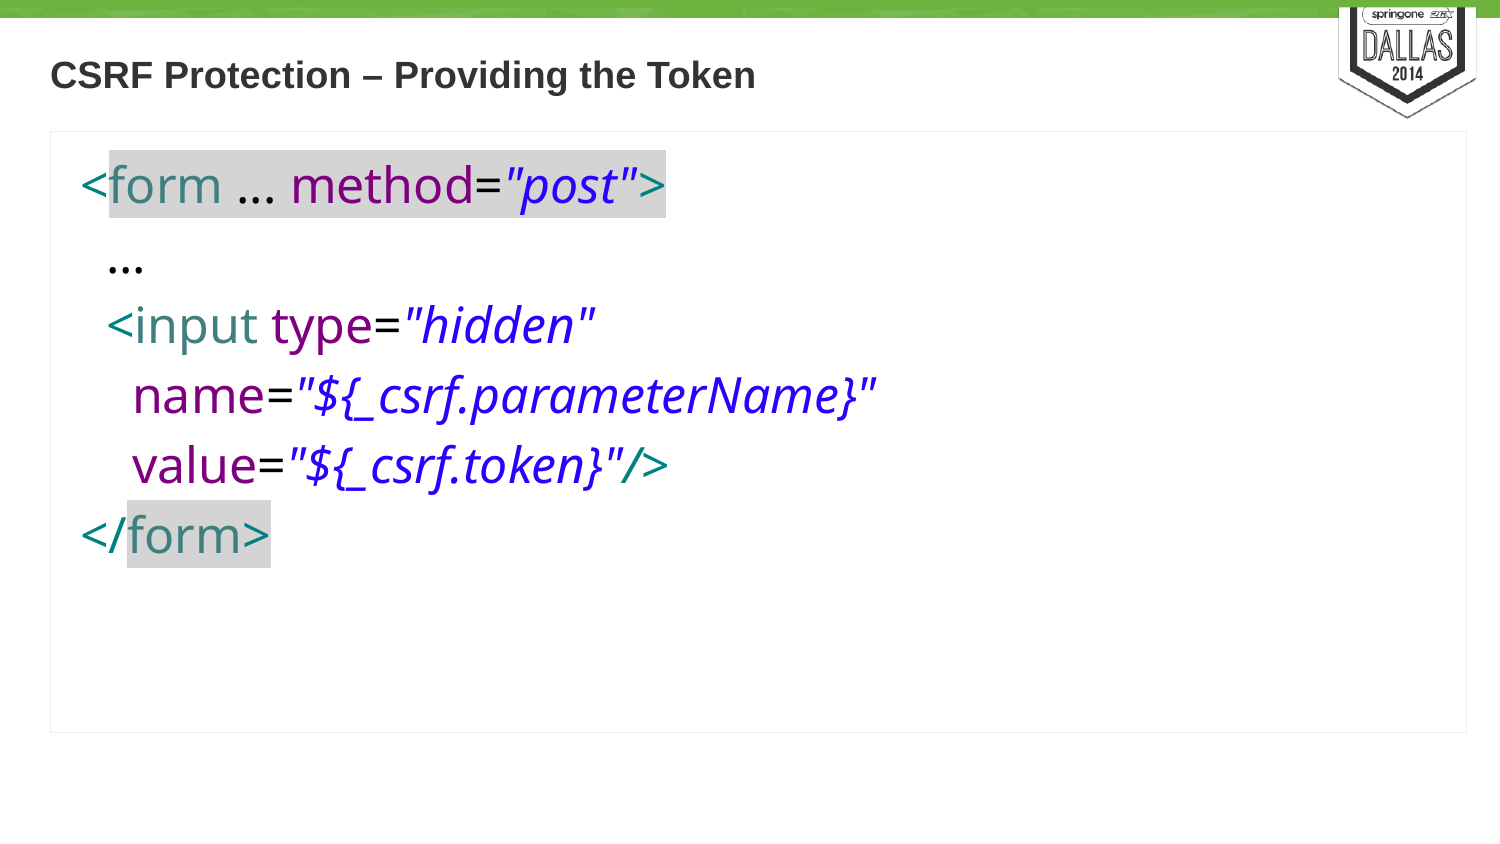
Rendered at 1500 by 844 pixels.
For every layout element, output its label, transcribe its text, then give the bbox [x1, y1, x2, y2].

picture [0, 8, 1500, 122]
title CSRF Protection – Providing the Token [49, 49, 1451, 97]
list <form ... method="post"> ... <input type="hidden" name="${_csrf.parameterName}" value="${_csrf.token}"/> </form> [50, 131, 1467, 733]
